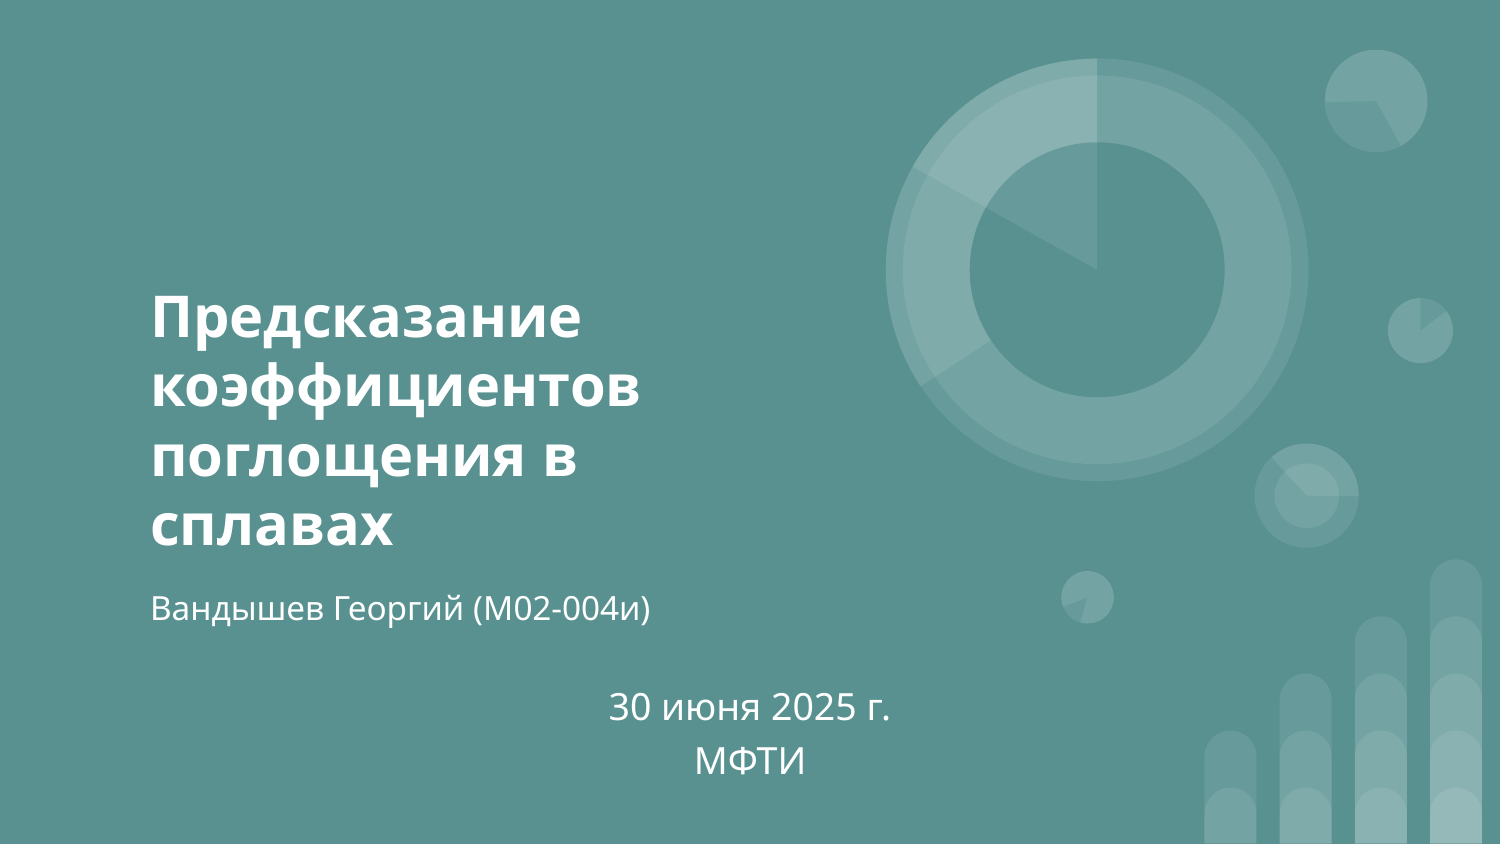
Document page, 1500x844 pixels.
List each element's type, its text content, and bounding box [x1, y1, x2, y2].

title Предсказание коэффициентов поглощения в сплавах [135, 264, 834, 571]
text_box Вандышев Георгий (М02-004и) [135, 571, 834, 686]
text_box 30 июня 2025 г. МФТИ [503, 658, 996, 844]
